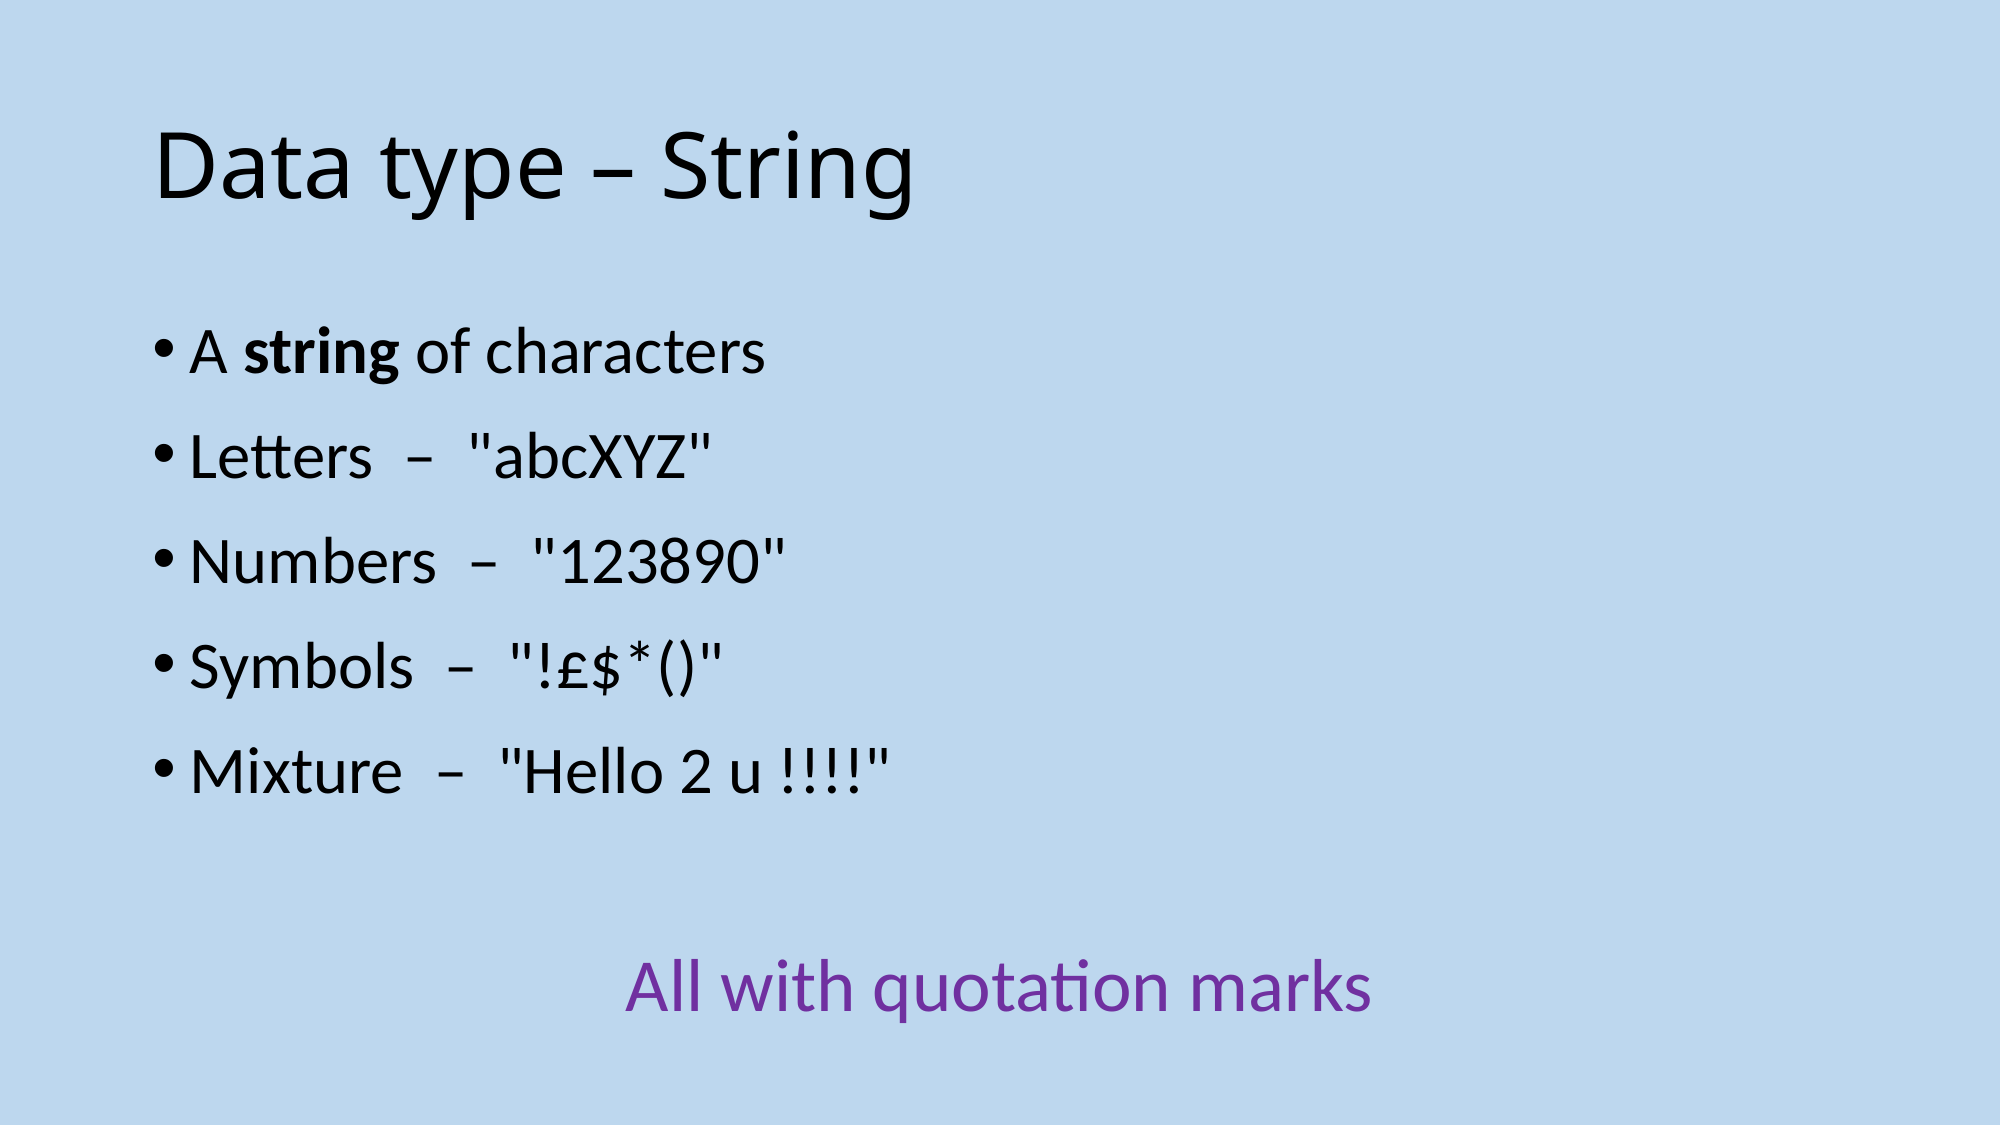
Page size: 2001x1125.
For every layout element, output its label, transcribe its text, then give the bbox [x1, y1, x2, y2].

title Data type – String [137, 59, 1863, 278]
list A string of characters Letters – "abcXYZ" Numbers – "123890" Symbols – "!£$*()" Mixture – "Hello 2 u !!!!" [137, 299, 1863, 1014]
text_box All with quotation marks [611, 929, 1389, 1035]
